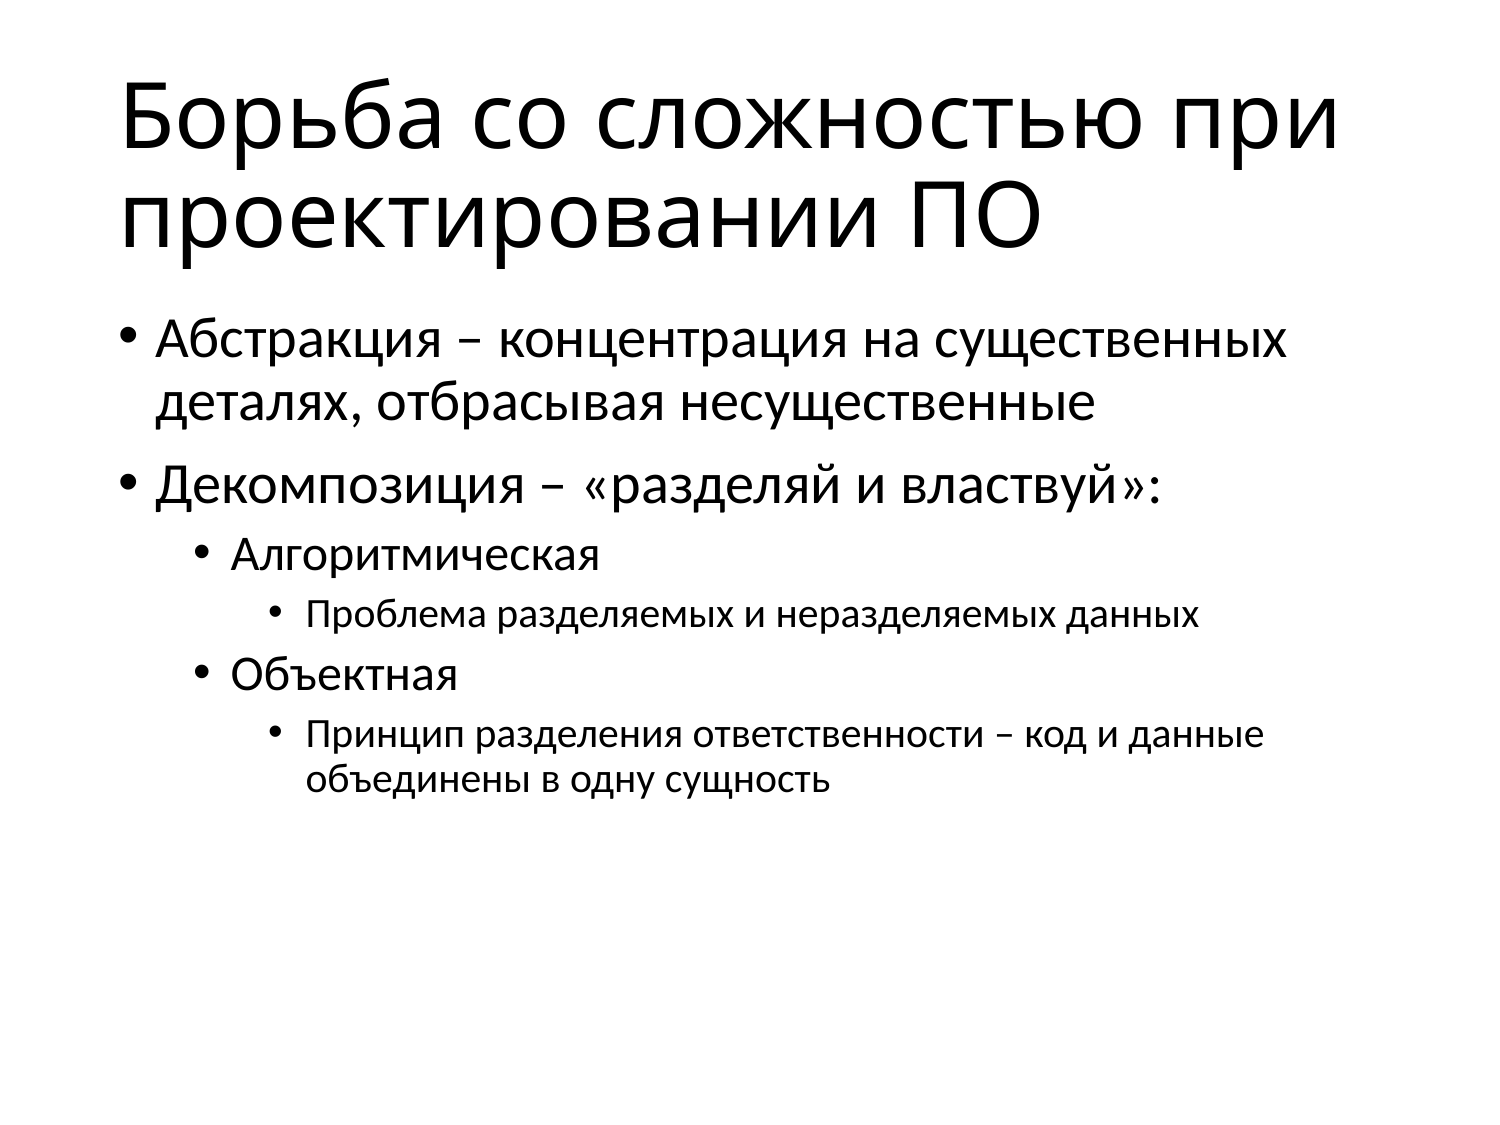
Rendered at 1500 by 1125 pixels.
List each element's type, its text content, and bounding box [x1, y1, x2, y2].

title Борьба со сложностью при проектировании ПО [103, 59, 1397, 278]
list Абстракция – концентрация на существенных деталях, отбрасывая несущественные Декомпозиция – «разделяй и властвуй»: Алгоритмическая Проблема разделяемых и неразделяемых данных Объектная Принцип разделения ответственности – код и данные объединены в одну сущность [103, 299, 1397, 1014]
